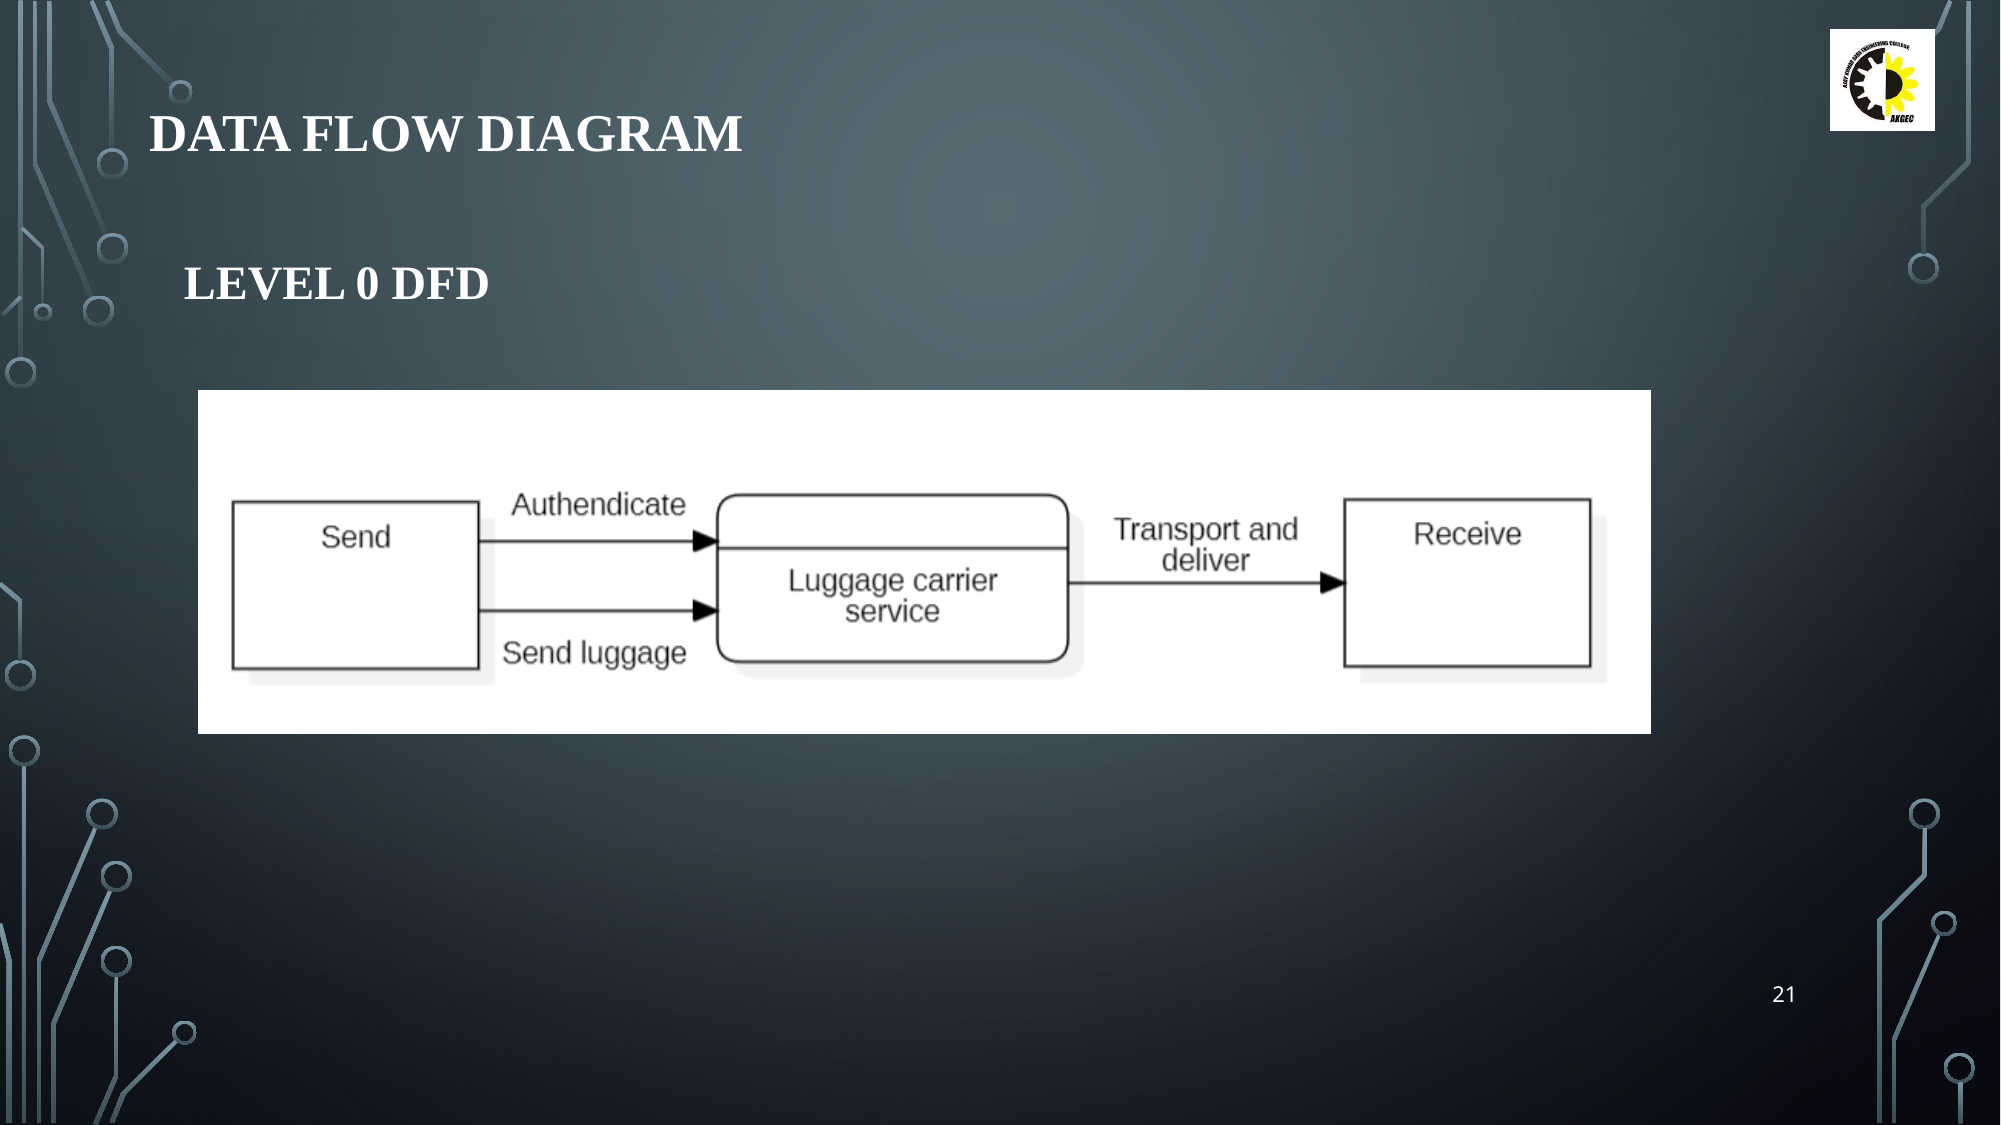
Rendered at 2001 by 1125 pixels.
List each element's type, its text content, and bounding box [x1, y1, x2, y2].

picture [1830, 29, 1935, 132]
picture [197, 390, 1652, 734]
title DATA FLOW DIAGRAM [134, 97, 1797, 171]
text_box LEVEL 0 DFD [169, 244, 1831, 317]
slide_number 21 [1685, 965, 1813, 1025]
